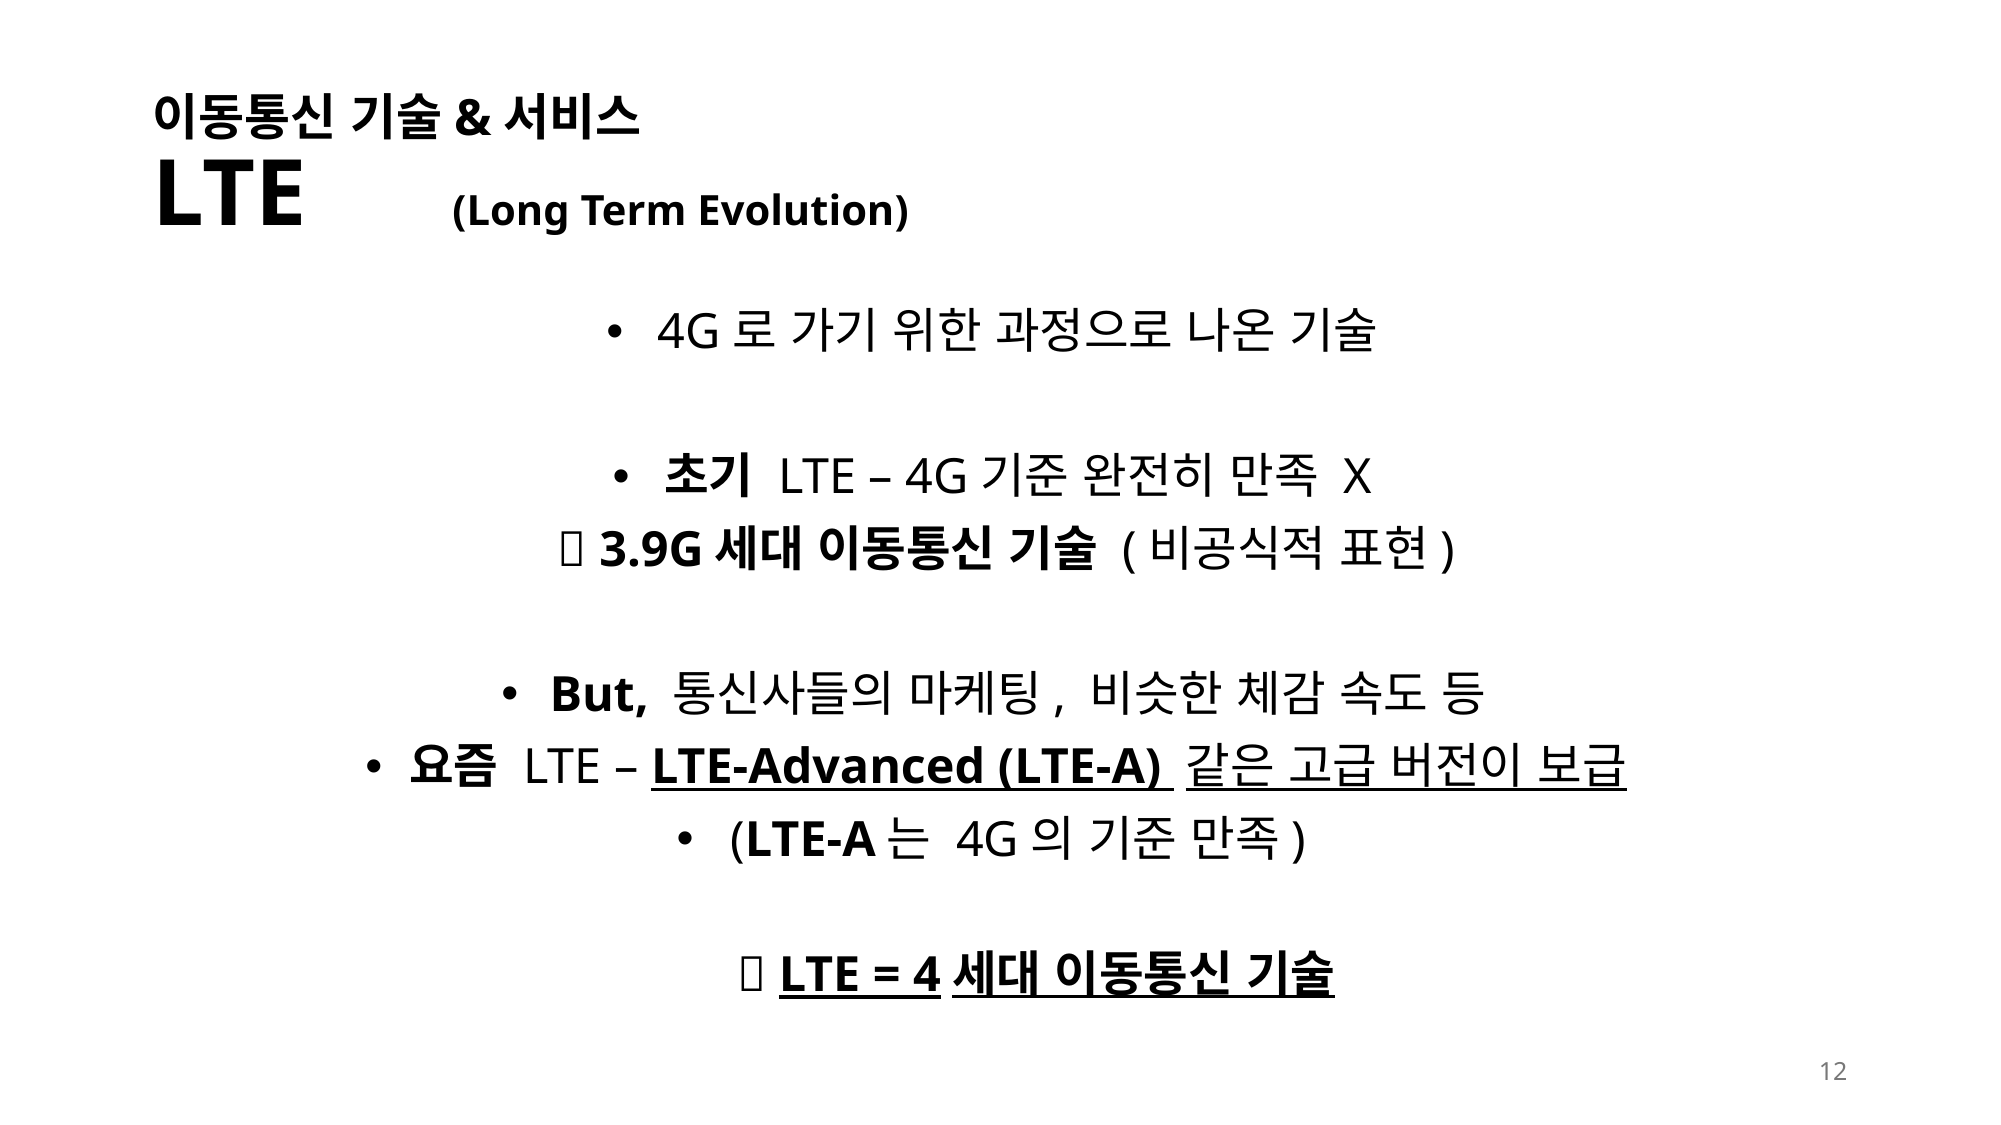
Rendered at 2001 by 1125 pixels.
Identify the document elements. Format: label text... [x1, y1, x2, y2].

title 이동통신 기술&서비스 LTE (Long Term Evolution) [137, 59, 1863, 278]
list 4G로 가기 위한 과정으로 나온 기술 초기 LTE – 4G기준 완전히 만족 X  3.9G세대 이동통신 기술 (비공식적 표현) But, 통신사들의 마케팅, 비슷한 체감 속도 등 요즘 LTE – LTE-Advanced (LTE-A) 같은 고급 버전이 보급 (LTE-A는 4G의 기준 만족)  LTE = 4세대 이동통신 기술 [137, 299, 1863, 1014]
slide_number 12 [1412, 1042, 1863, 1103]
